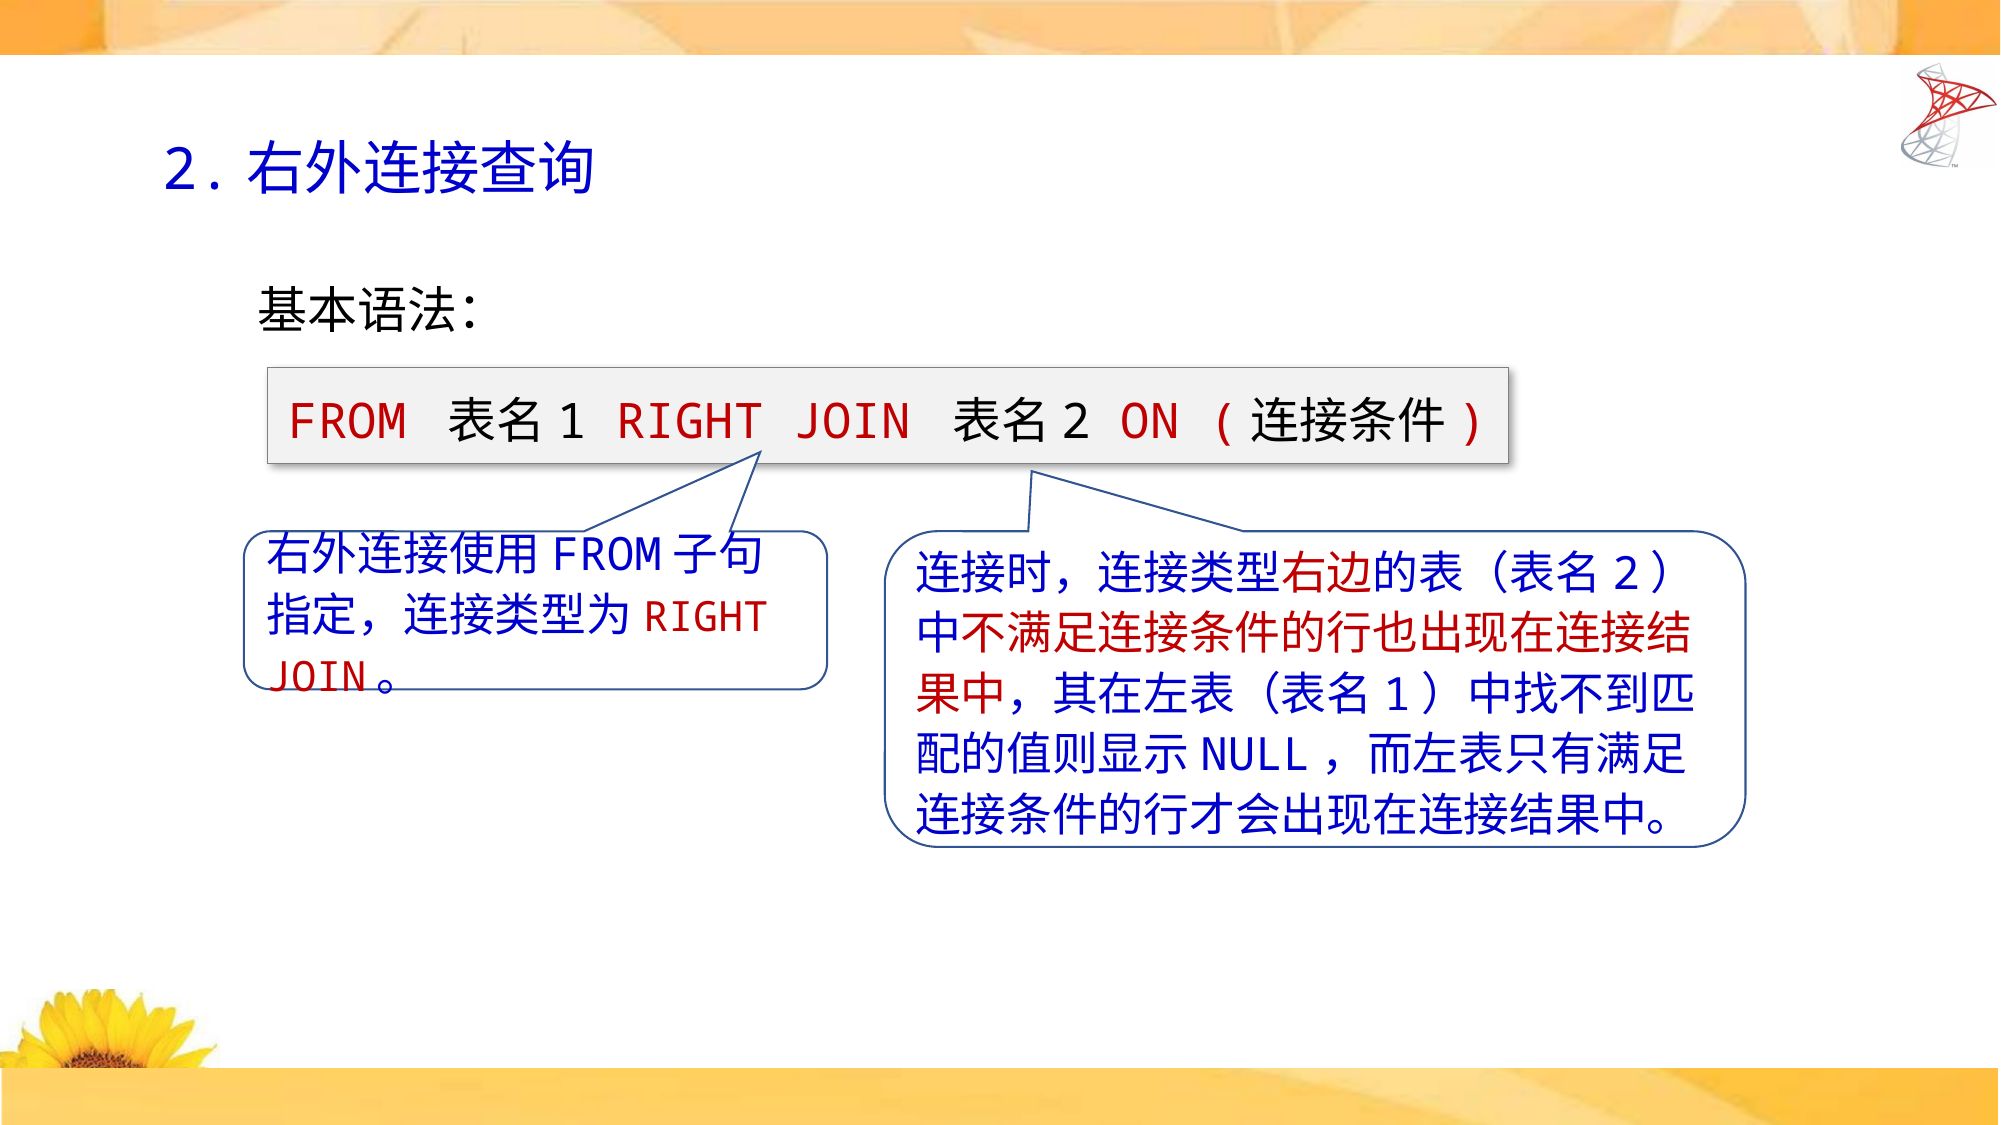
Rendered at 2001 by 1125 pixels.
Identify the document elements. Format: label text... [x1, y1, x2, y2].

text_box 右外连接使用FROM子句指定，连接类型为RIGHT JOIN。 [242, 450, 829, 691]
picture [1901, 62, 1997, 169]
text_box 基本语法： [167, 241, 939, 366]
picture [0, 989, 1998, 1125]
picture [0, 0, 2001, 55]
text_box 连接时，连接类型右边的表（表名2）中不满足连接条件的行也出现在连接结果中，其在左表（表名1）中找不到匹配的值则显示NULL，而左表只有满足连接条件的行才会出现在连接结果中。 [883, 469, 1747, 848]
text_box FROM 表名1 RIGHT JOIN 表名2 ON (连接条件) [267, 367, 1509, 464]
title 2.右外连接查询 [147, 118, 1873, 207]
